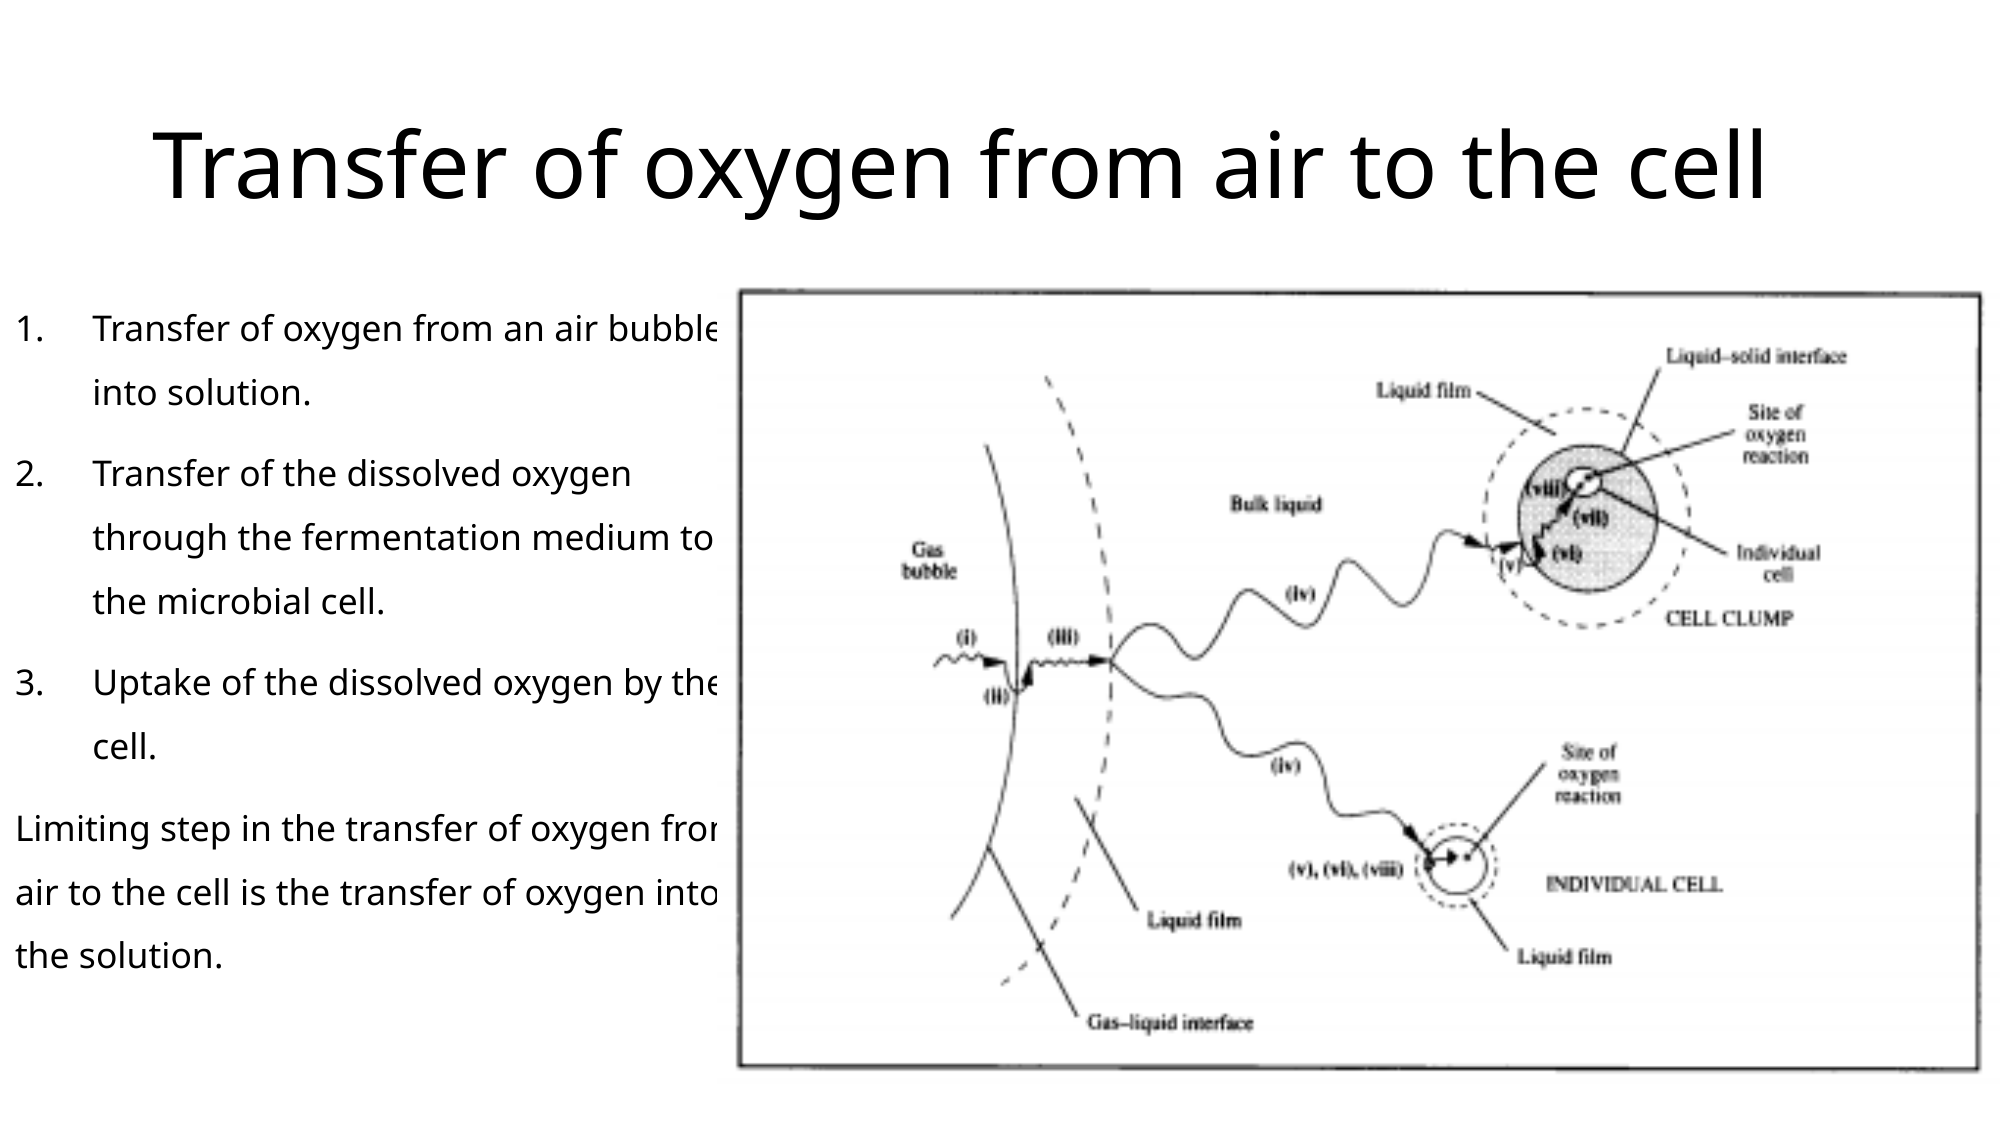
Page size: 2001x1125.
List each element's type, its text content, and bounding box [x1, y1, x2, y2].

title Transfer of oxygen from air to the cell [137, 59, 1863, 277]
list Transfer of oxygen from an air bubble into solution. Transfer of the dissolved oxygen through the fermentation medium to the microbial cell. Uptake of the dissolved oxygen by the cell. Limiting step in the transfer of oxygen from air to the cell is the transfer of oxygen into the solution. [0, 277, 717, 992]
picture [717, 277, 2000, 1090]
